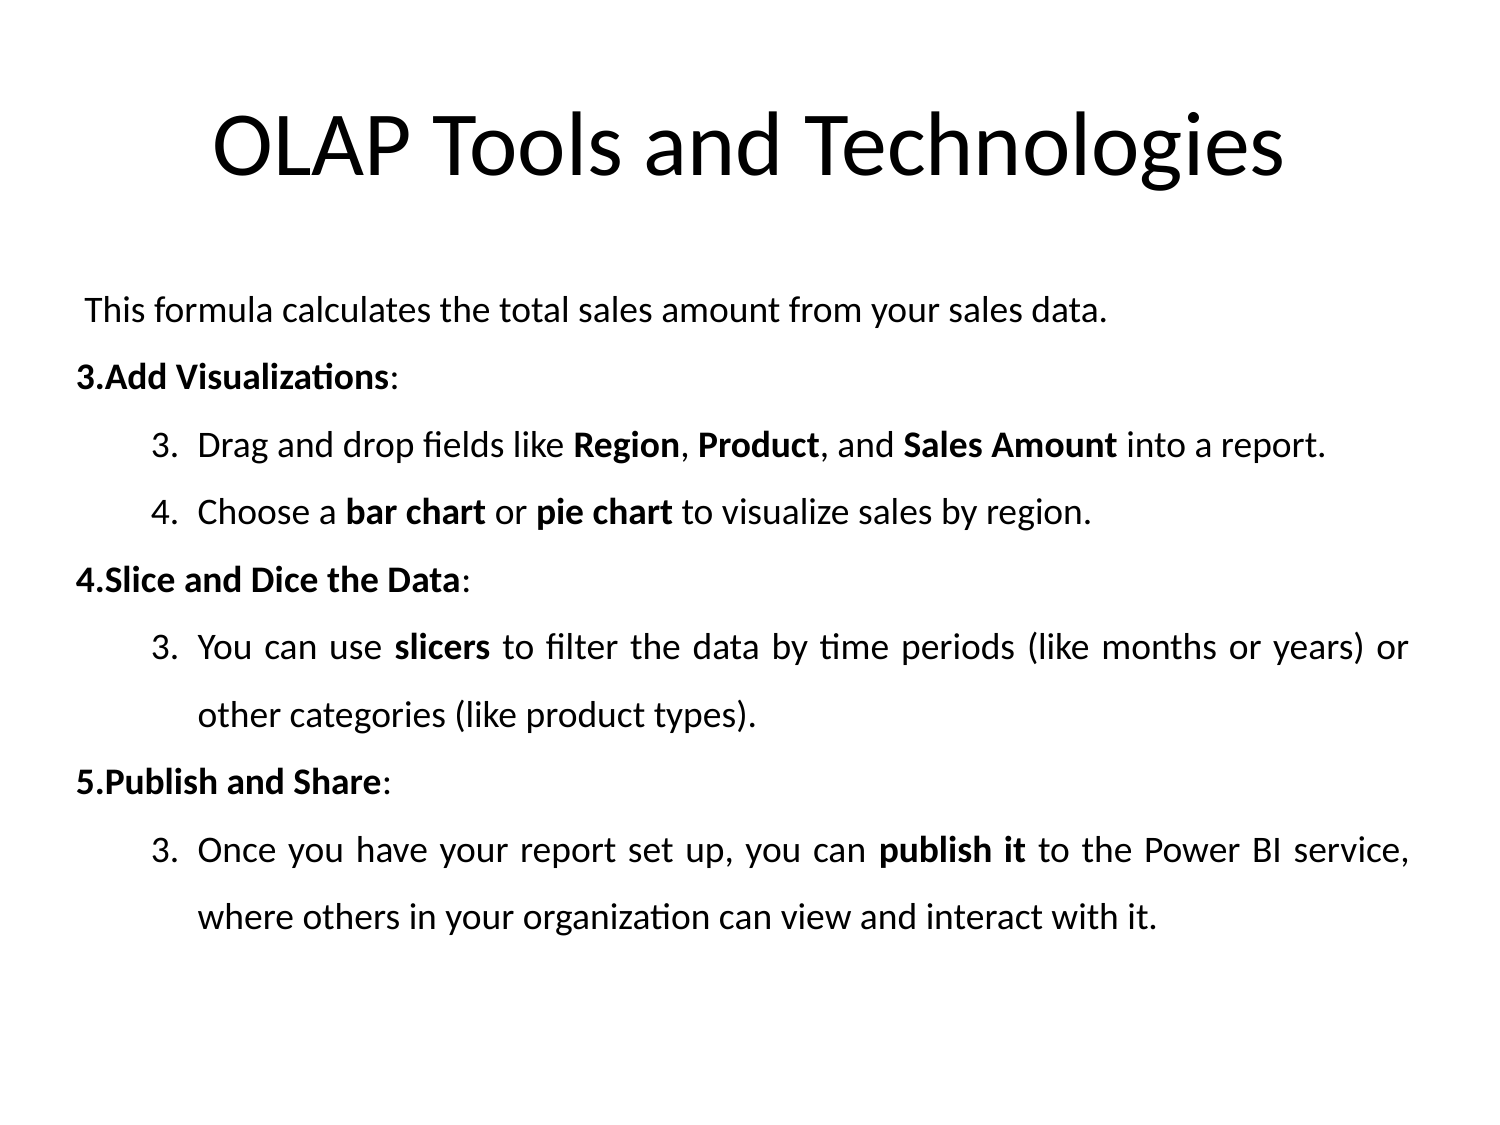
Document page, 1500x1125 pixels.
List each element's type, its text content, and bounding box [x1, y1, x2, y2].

text_box This formula calculates the total sales amount from your sales data. Add Visualizations: Drag and drop fields like Region, Product, and Sales Amount into a report. Choose a bar chart or pie chart to visualize sales by region. Slice and Dice the Data: You can use slicers to filter the data by time periods (like months or years) or other categories (like product types). Publish and Share: Once you have your report set up, you can publish it to the Power BI service, where others in your organization can view and interact with it. [61, 254, 1425, 1080]
title OLAP Tools and Technologies [75, 45, 1425, 233]
